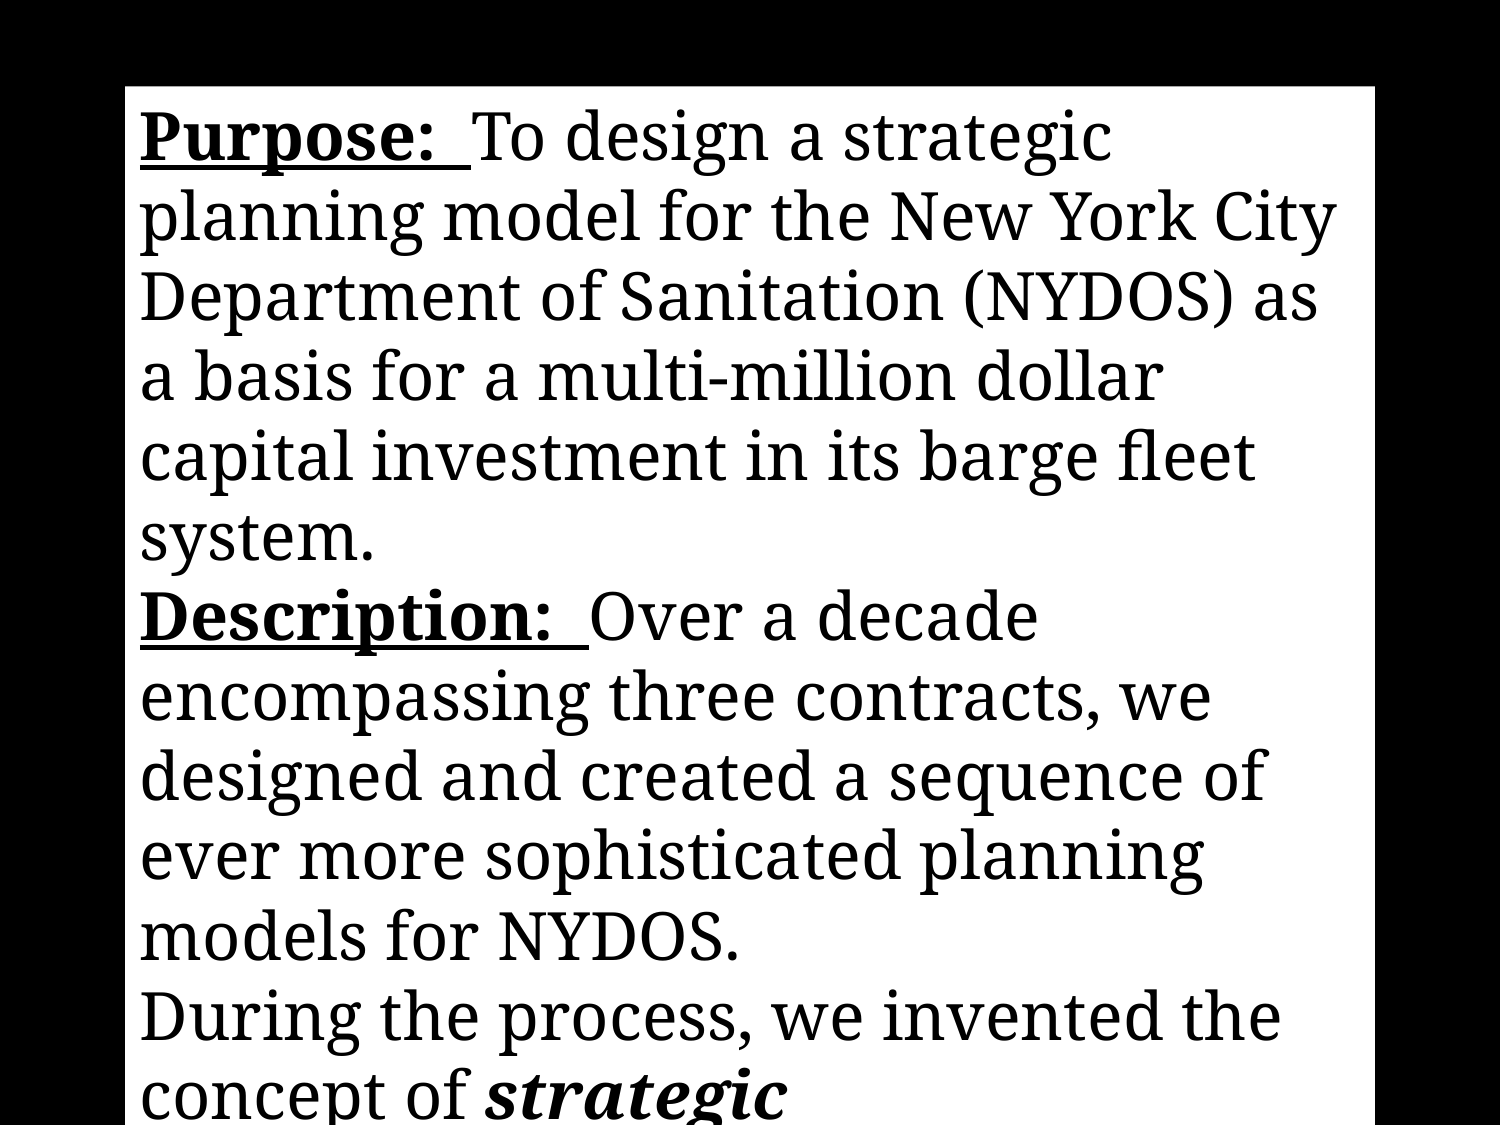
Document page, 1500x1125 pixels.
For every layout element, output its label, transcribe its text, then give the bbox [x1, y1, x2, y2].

text_box Purpose: To design a strategic planning model for the New York City Department of Sanitation (NYDOS) as a basis for a multi-million dollar capital investment in its barge fleet system. Description: Over a decade encompassing three contracts, we designed and created a sequence of ever more sophisticated planning models for NYDOS. During the process, we invented the concept of strategic inventory/routing systems. [125, 86, 1375, 1125]
